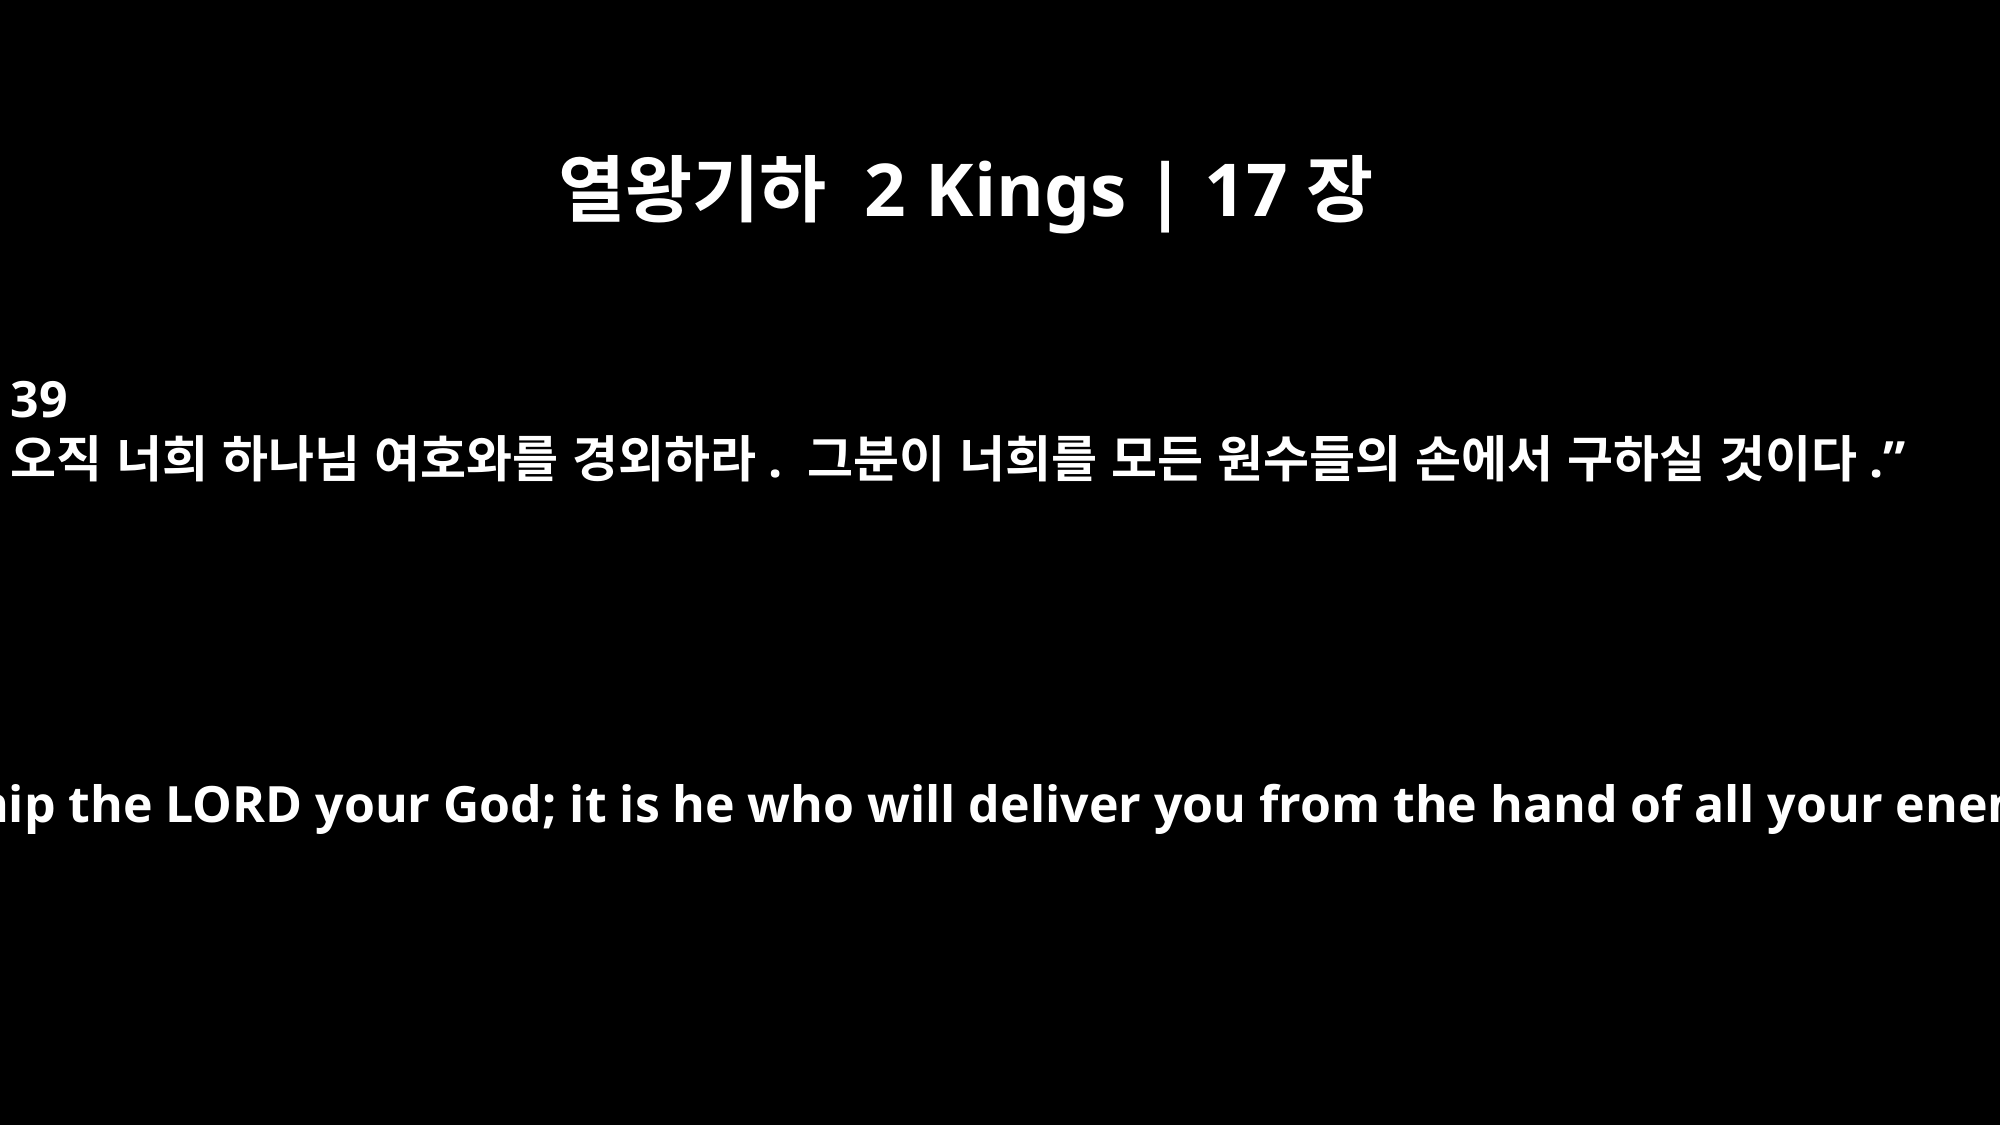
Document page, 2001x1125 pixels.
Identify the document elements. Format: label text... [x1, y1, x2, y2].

text_box 열왕기하 2 Kings | 17장 [543, 136, 1389, 239]
text_box Rather, worship the LORD your God; it is he who will deliver you from the hand of all your enemies." [0, 764, 2000, 840]
text_box 39 오직 너희 하나님 여호와를 경외하라. 그분이 너희를 모든 원수들의 손에서 구하실 것이다.” [0, 359, 1922, 495]
